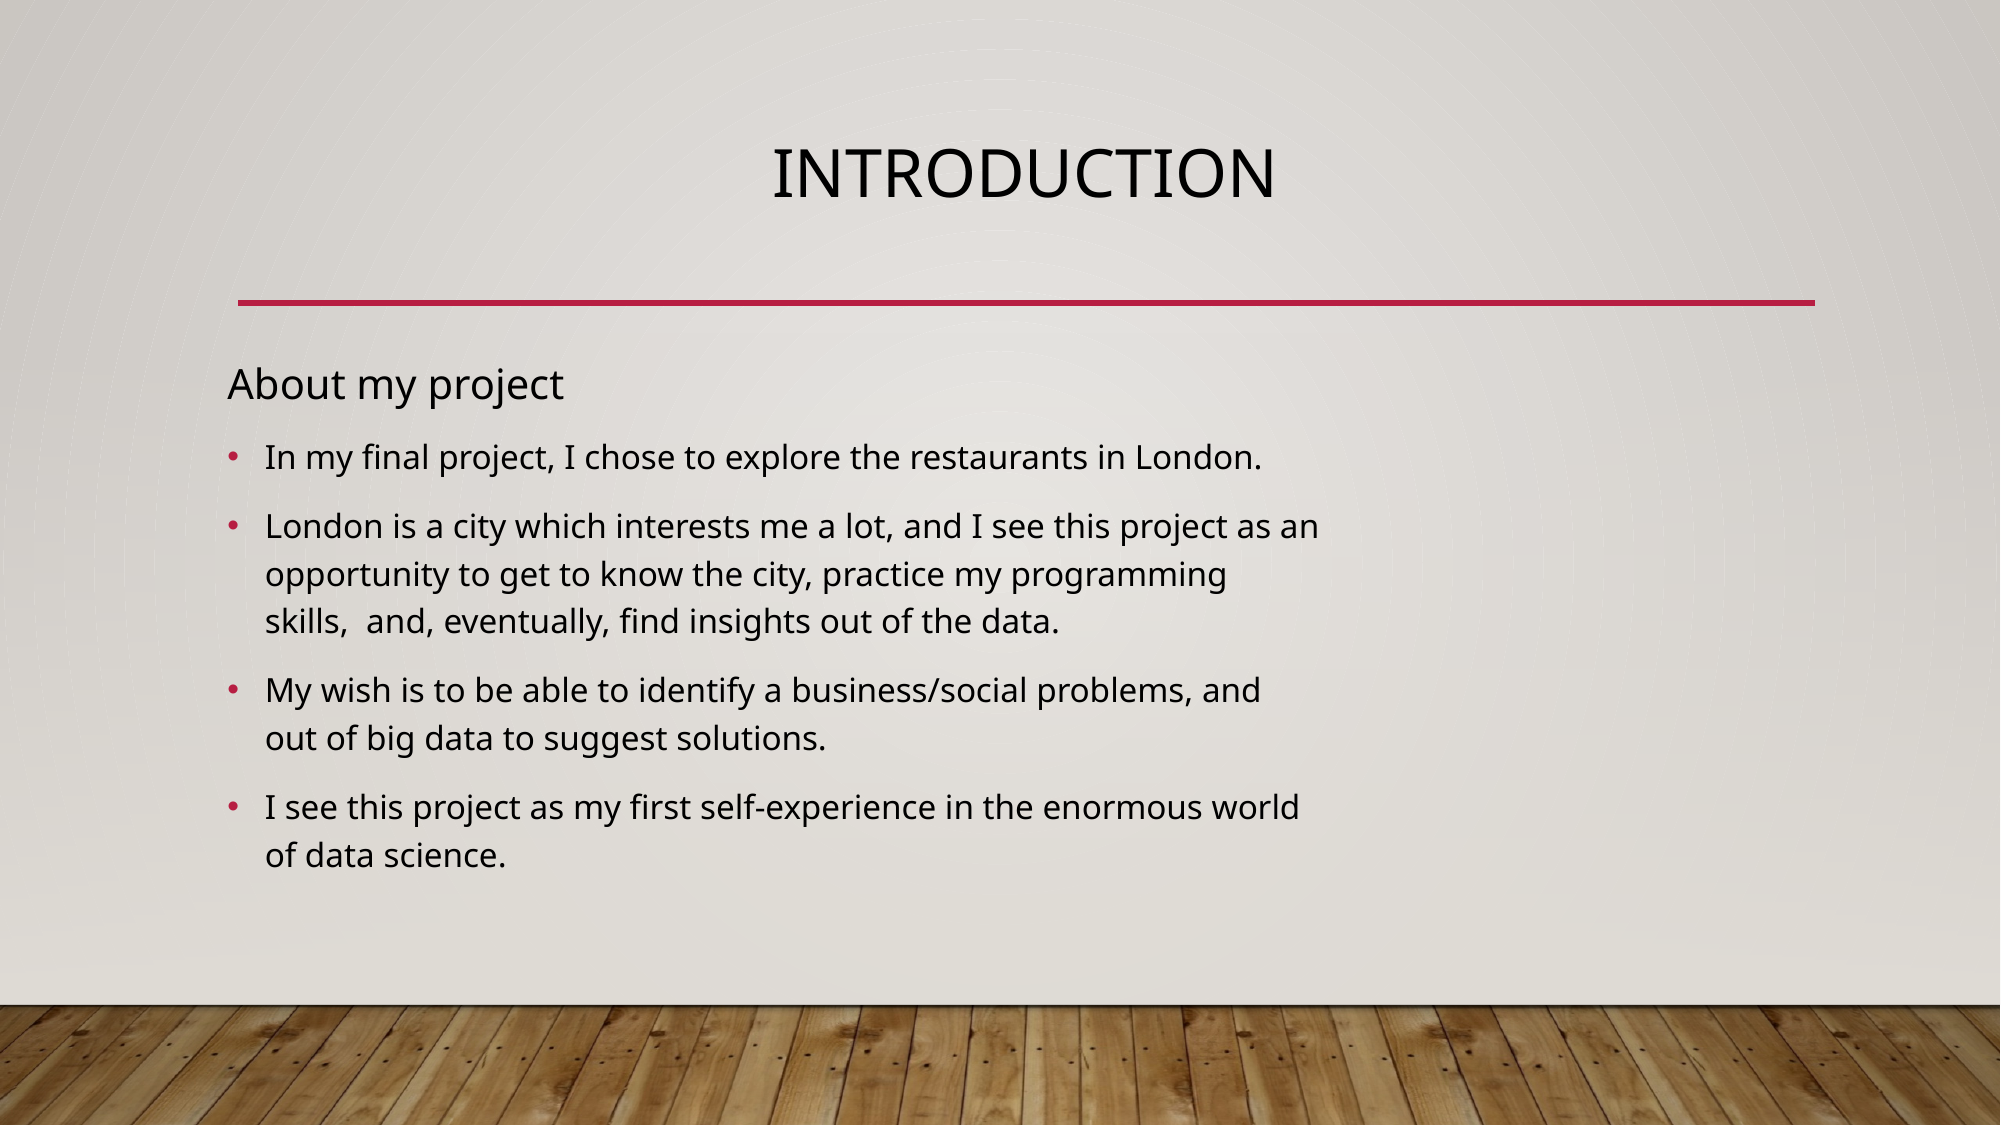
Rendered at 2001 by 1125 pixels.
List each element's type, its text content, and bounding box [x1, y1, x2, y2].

title introduction [238, 131, 1814, 305]
list About my project In my final project, I chose to explore the restaurants in London. London is a city which interests me a lot, and I see this project as an opportunity to get to know the city, practice my programming skills, and, eventually, find insights out of the data. My wish is to be able to identify a business/social problems, and out of big data to suggest solutions. I see this project as my first self-experience in the enormous world of data science. [212, 340, 1338, 961]
picture [0, 1005, 2000, 1125]
